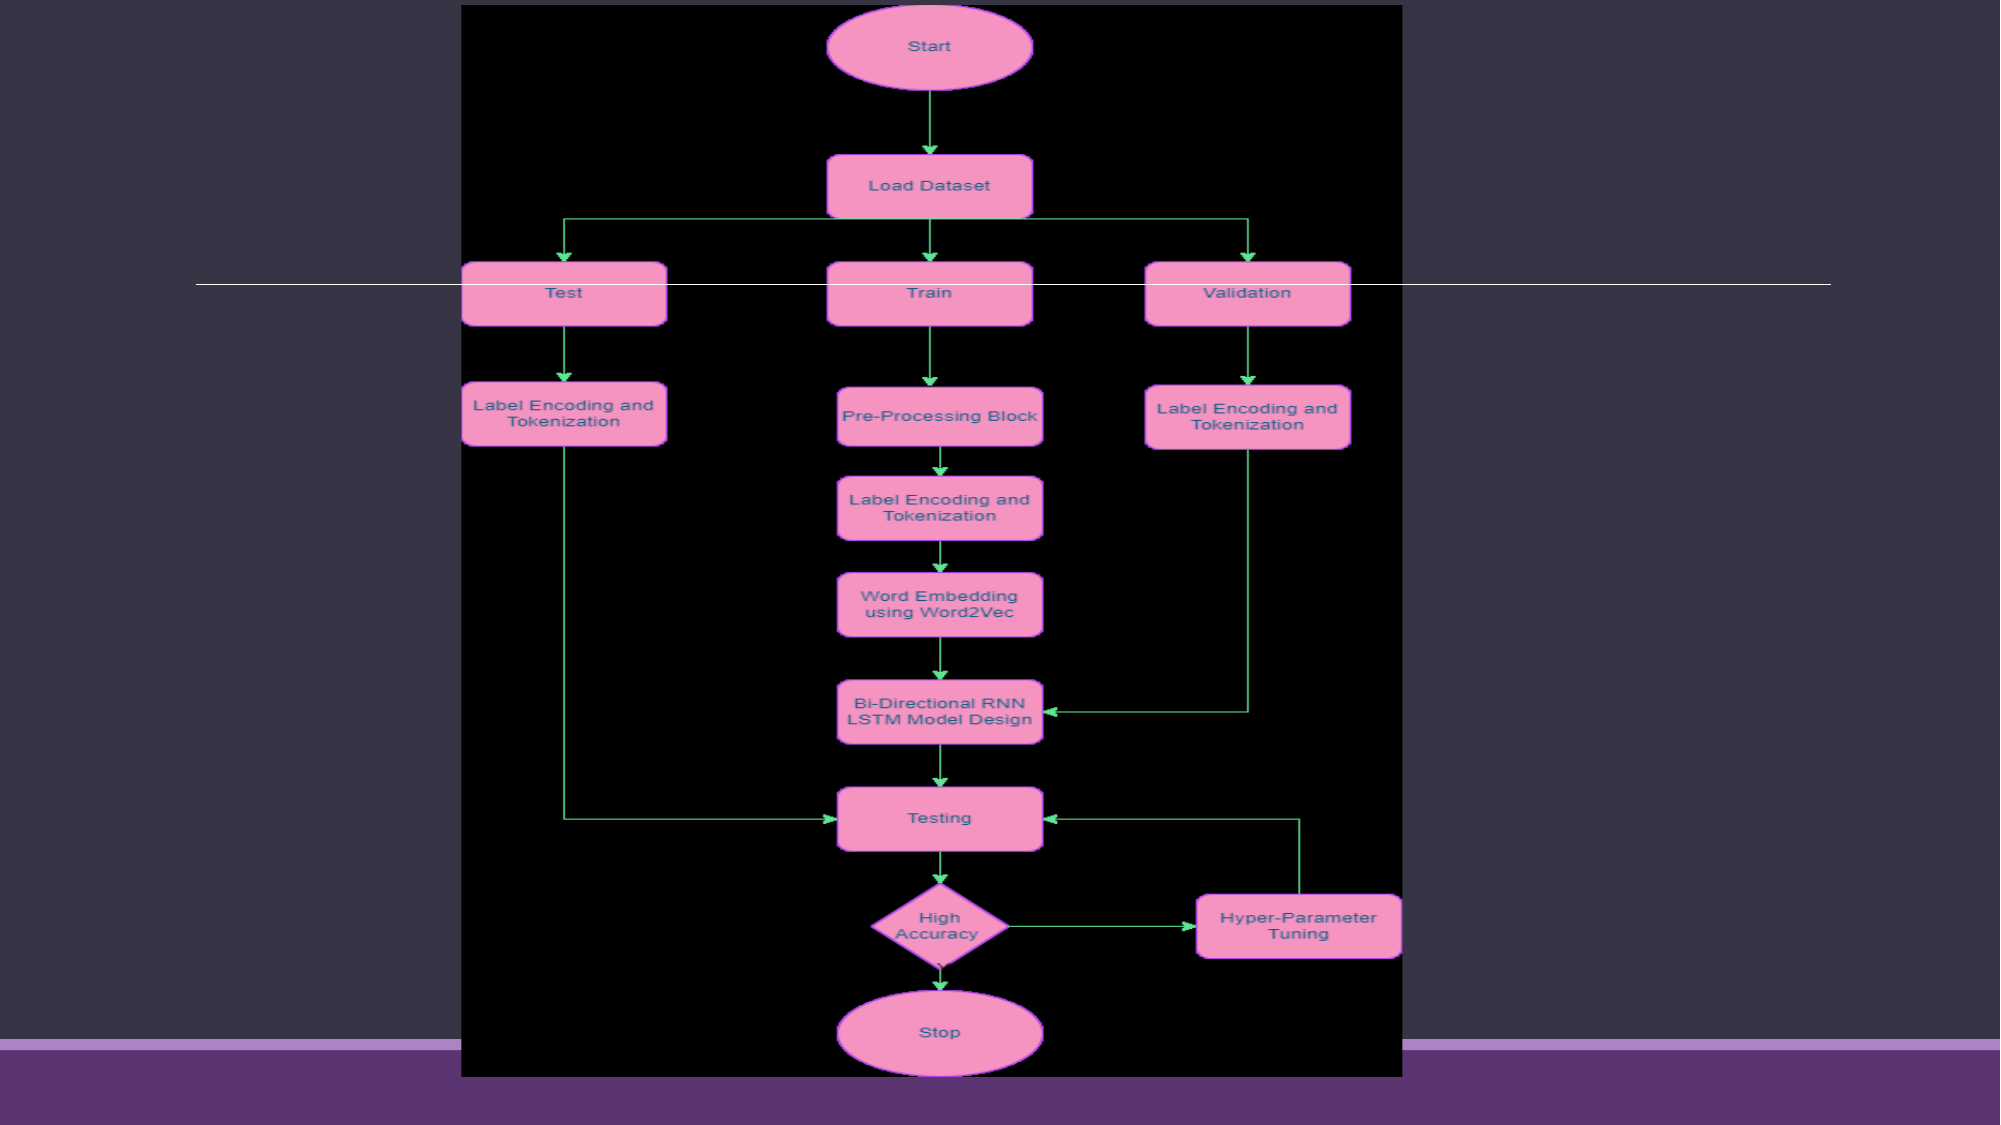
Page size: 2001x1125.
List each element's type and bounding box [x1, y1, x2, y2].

picture [461, 285, 1403, 1077]
picture [461, 5, 1403, 284]
